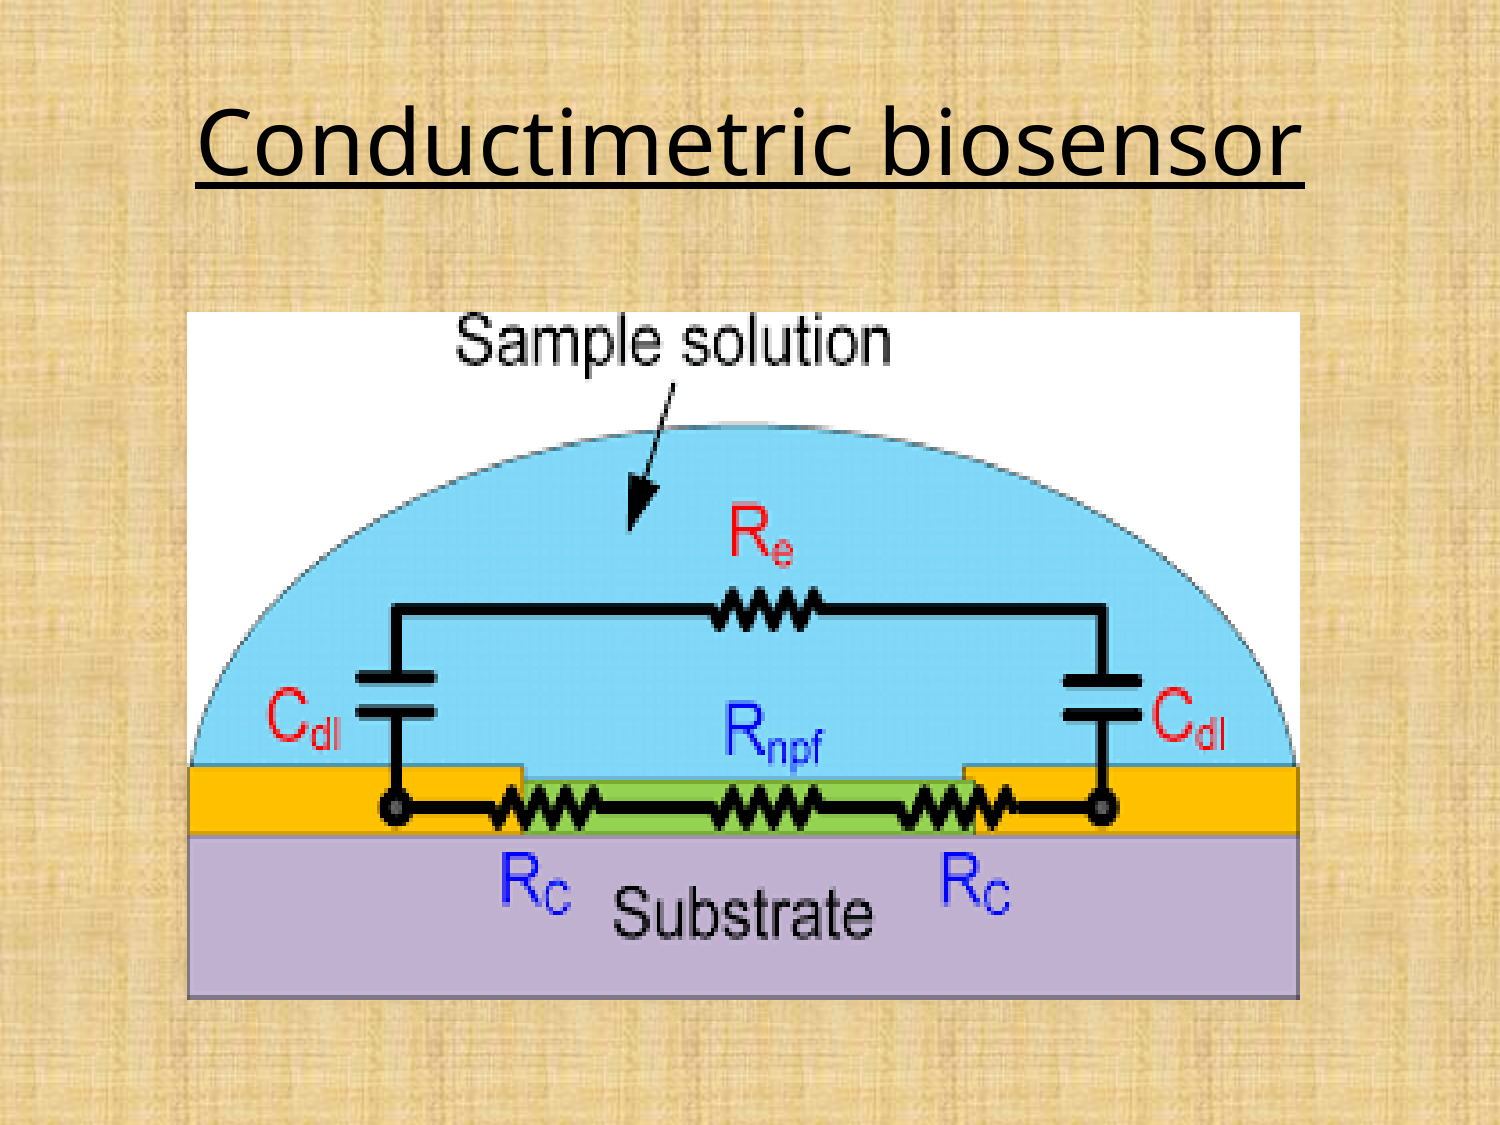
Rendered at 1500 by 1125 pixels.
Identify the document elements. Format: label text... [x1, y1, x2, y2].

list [187, 312, 1301, 1001]
title Conductimetric biosensor [75, 45, 1425, 233]
picture [0, 0, 1500, 1125]
